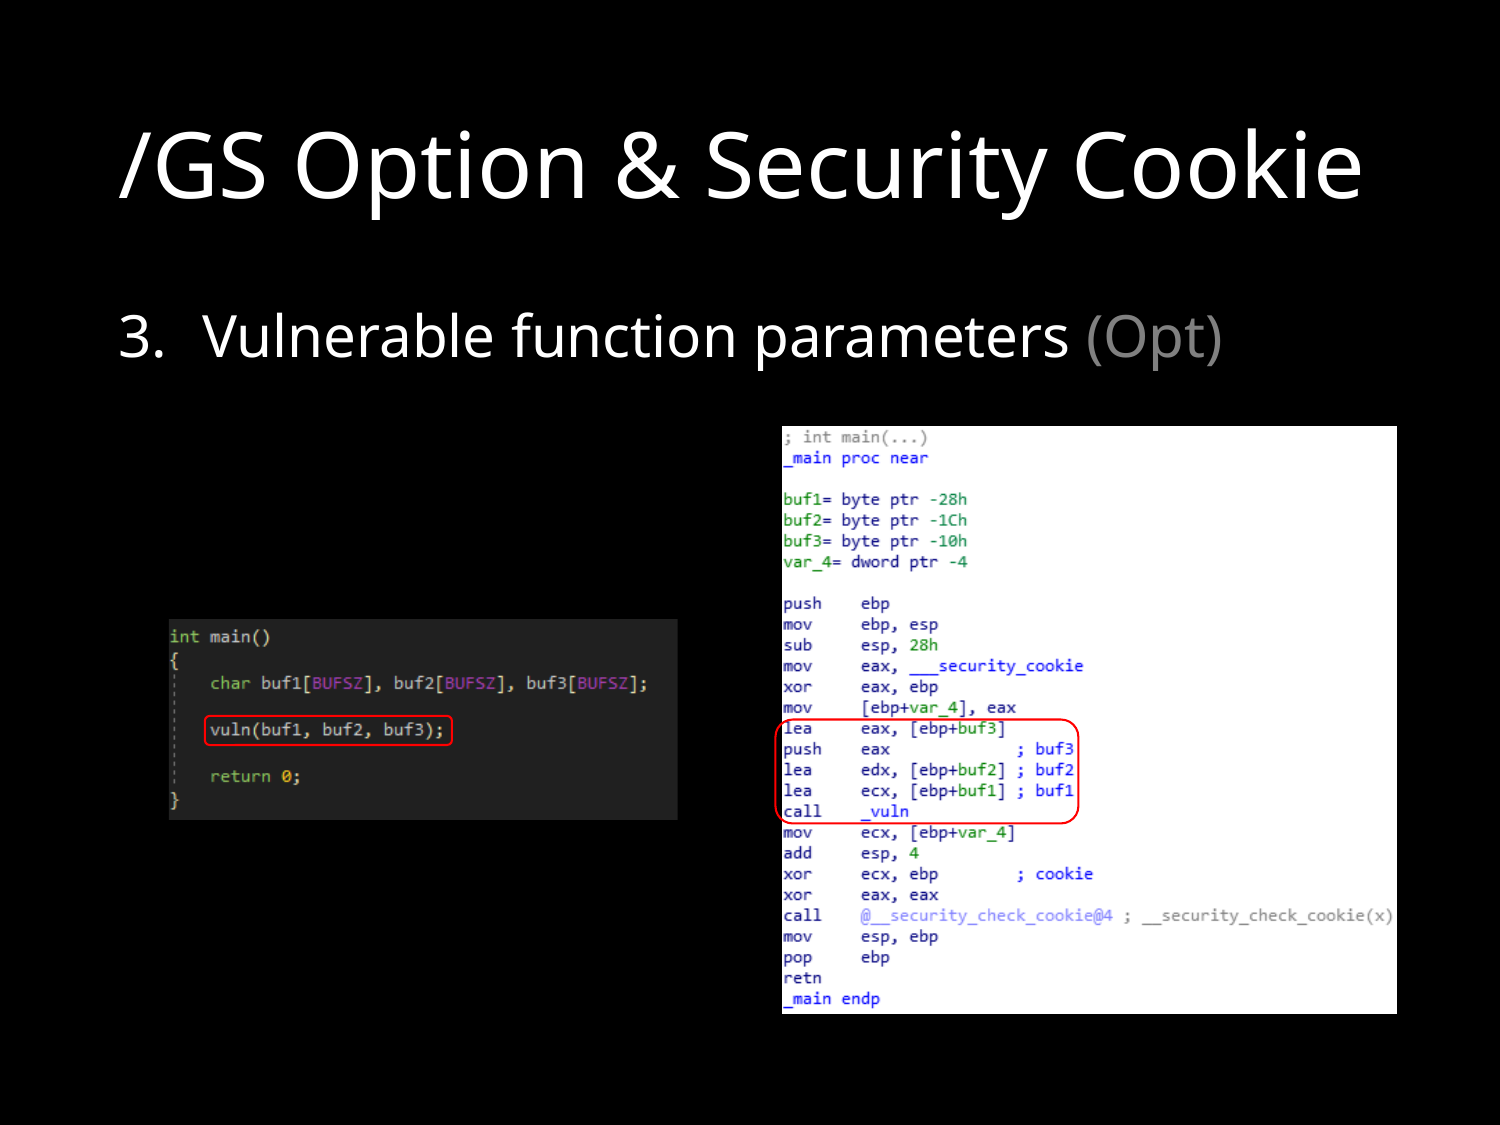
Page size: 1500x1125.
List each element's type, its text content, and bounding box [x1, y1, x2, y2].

picture [782, 426, 1397, 1014]
picture [168, 619, 678, 820]
title /GS Option & Security Cookie [103, 59, 1397, 278]
list Vulnerable function parameters (Opt) [103, 299, 1397, 1014]
text_box [774, 722, 782, 821]
